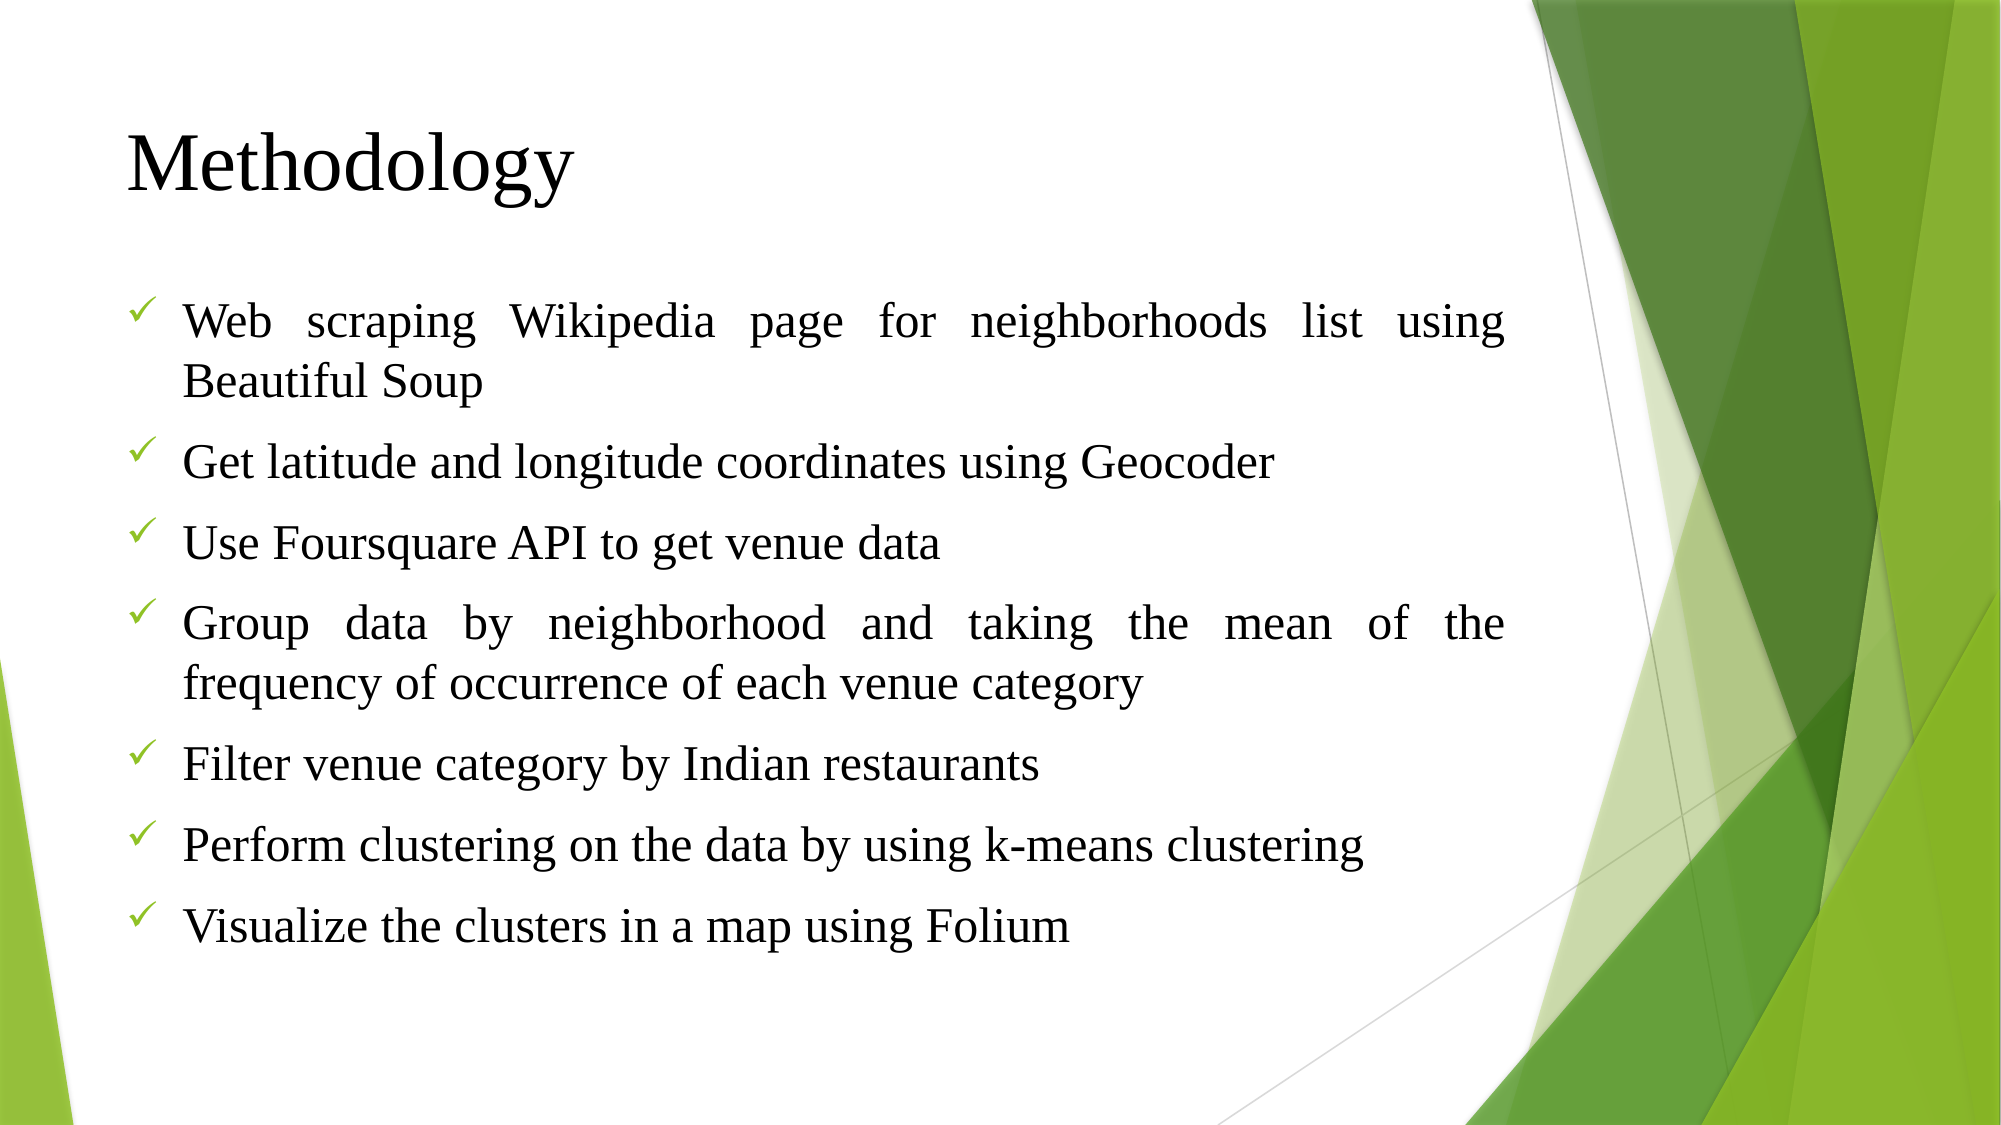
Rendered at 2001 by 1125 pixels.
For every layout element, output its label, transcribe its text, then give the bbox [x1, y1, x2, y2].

list Web scraping Wikipedia page for neighborhoods list using Beautiful Soup Get latitude and longitude coordinates using Geocoder Use Foursquare API to get venue data Group data by neighborhood and taking the mean of the frequency of occurrence of each venue category Filter venue category by Indian restaurants Perform clustering on the data by using k-means clustering Visualize the clusters in a map using Folium [111, 279, 1522, 991]
title Methodology [111, 99, 1522, 279]
